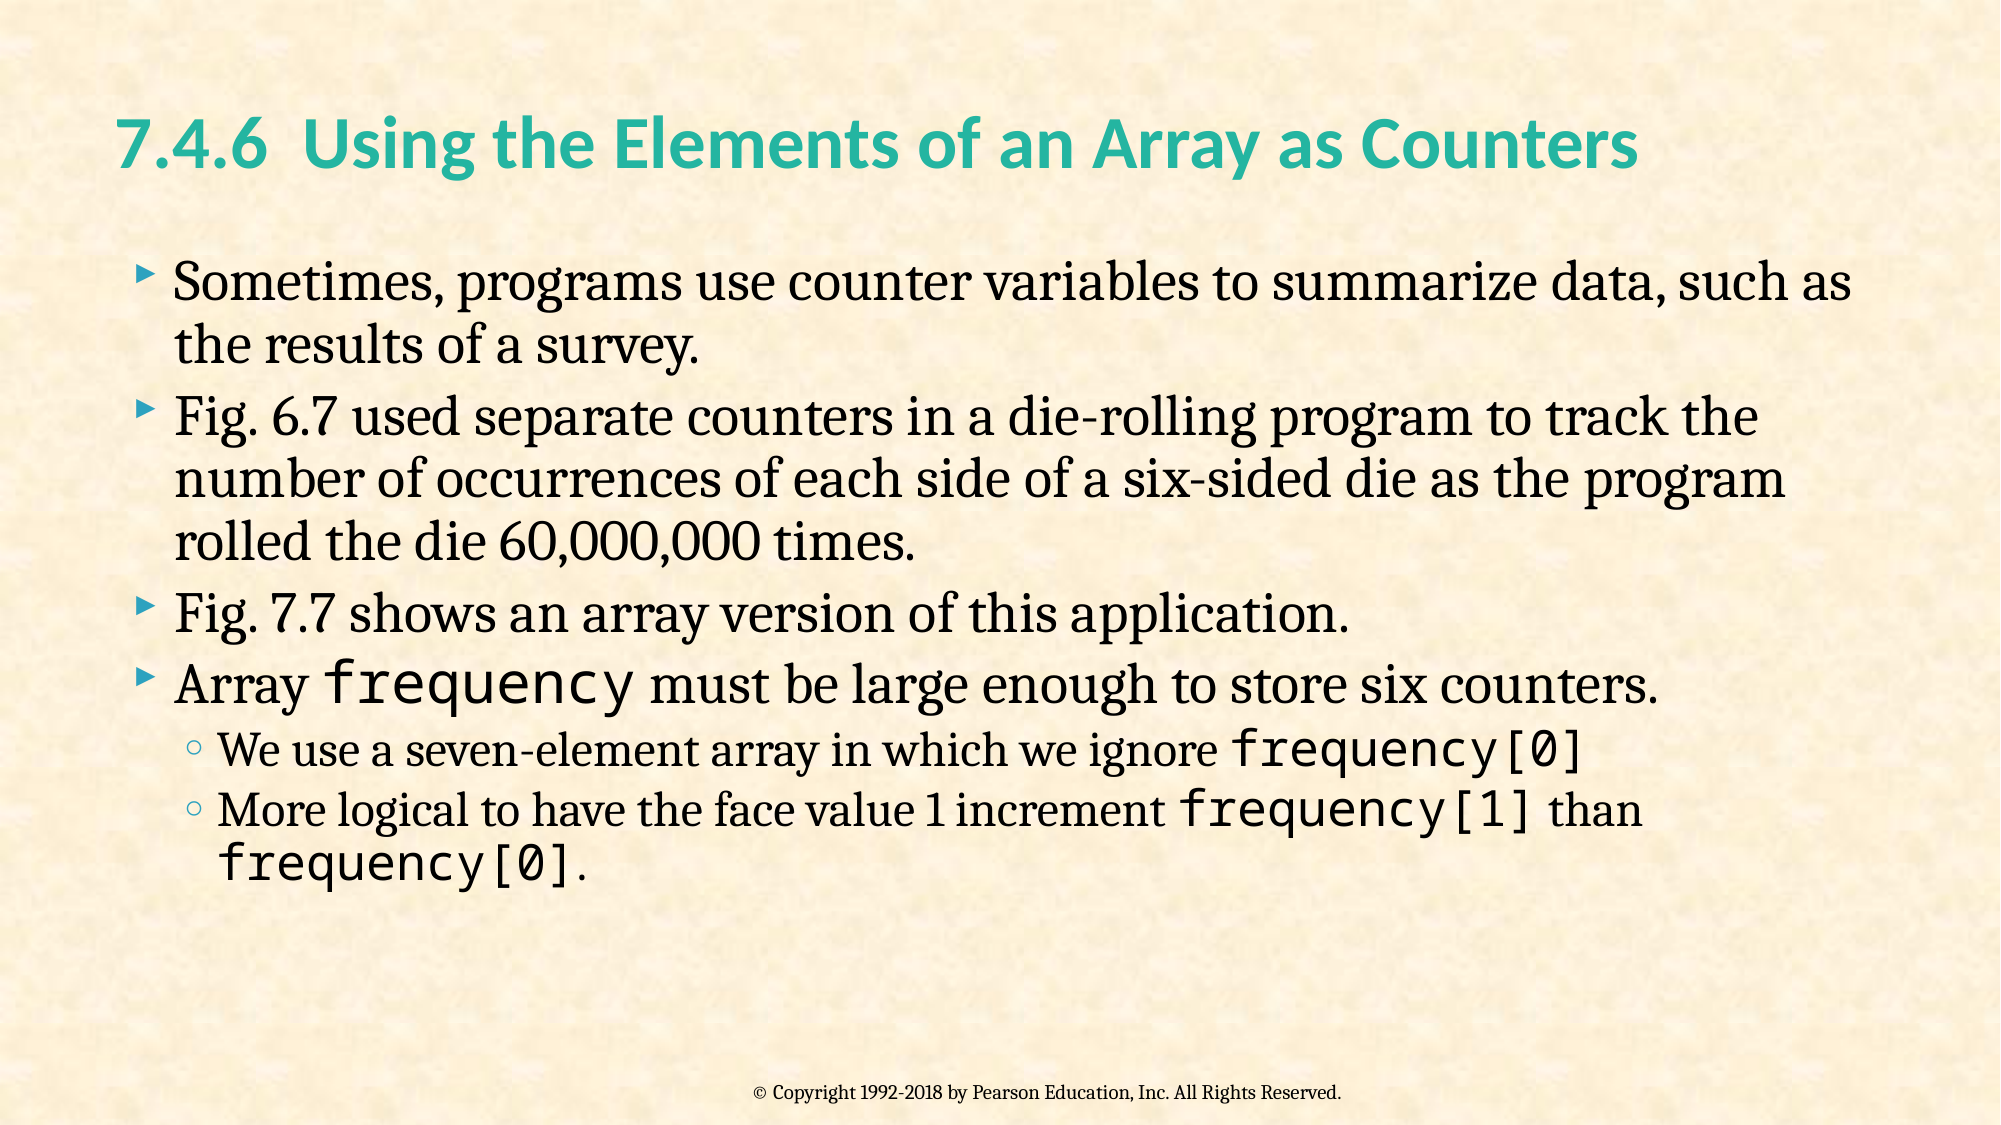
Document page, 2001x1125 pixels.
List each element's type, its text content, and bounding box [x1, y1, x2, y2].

list Sometimes, programs use counter variables to summarize data, such as the results of a survey. Fig. 6.7 used separate counters in a die-rolling program to track the number of occurrences of each side of a six-sided die as the program rolled the die 60,000,000 times. Fig. 7.7 shows an array version of this application. Array frequency must be large enough to store six counters. We use a seven-element array in which we ignore frequency[0] More logical to have the face value 1 increment frequency[1] than frequency[0]. [99, 242, 1900, 986]
title 7.4.6 Using the Elements of an Array as Counters [99, 45, 1900, 233]
footer © Copyright 1992-2018 by Pearson Education, Inc. All Rights Reserved. [736, 1051, 1892, 1112]
picture [0, 0, 2001, 1125]
